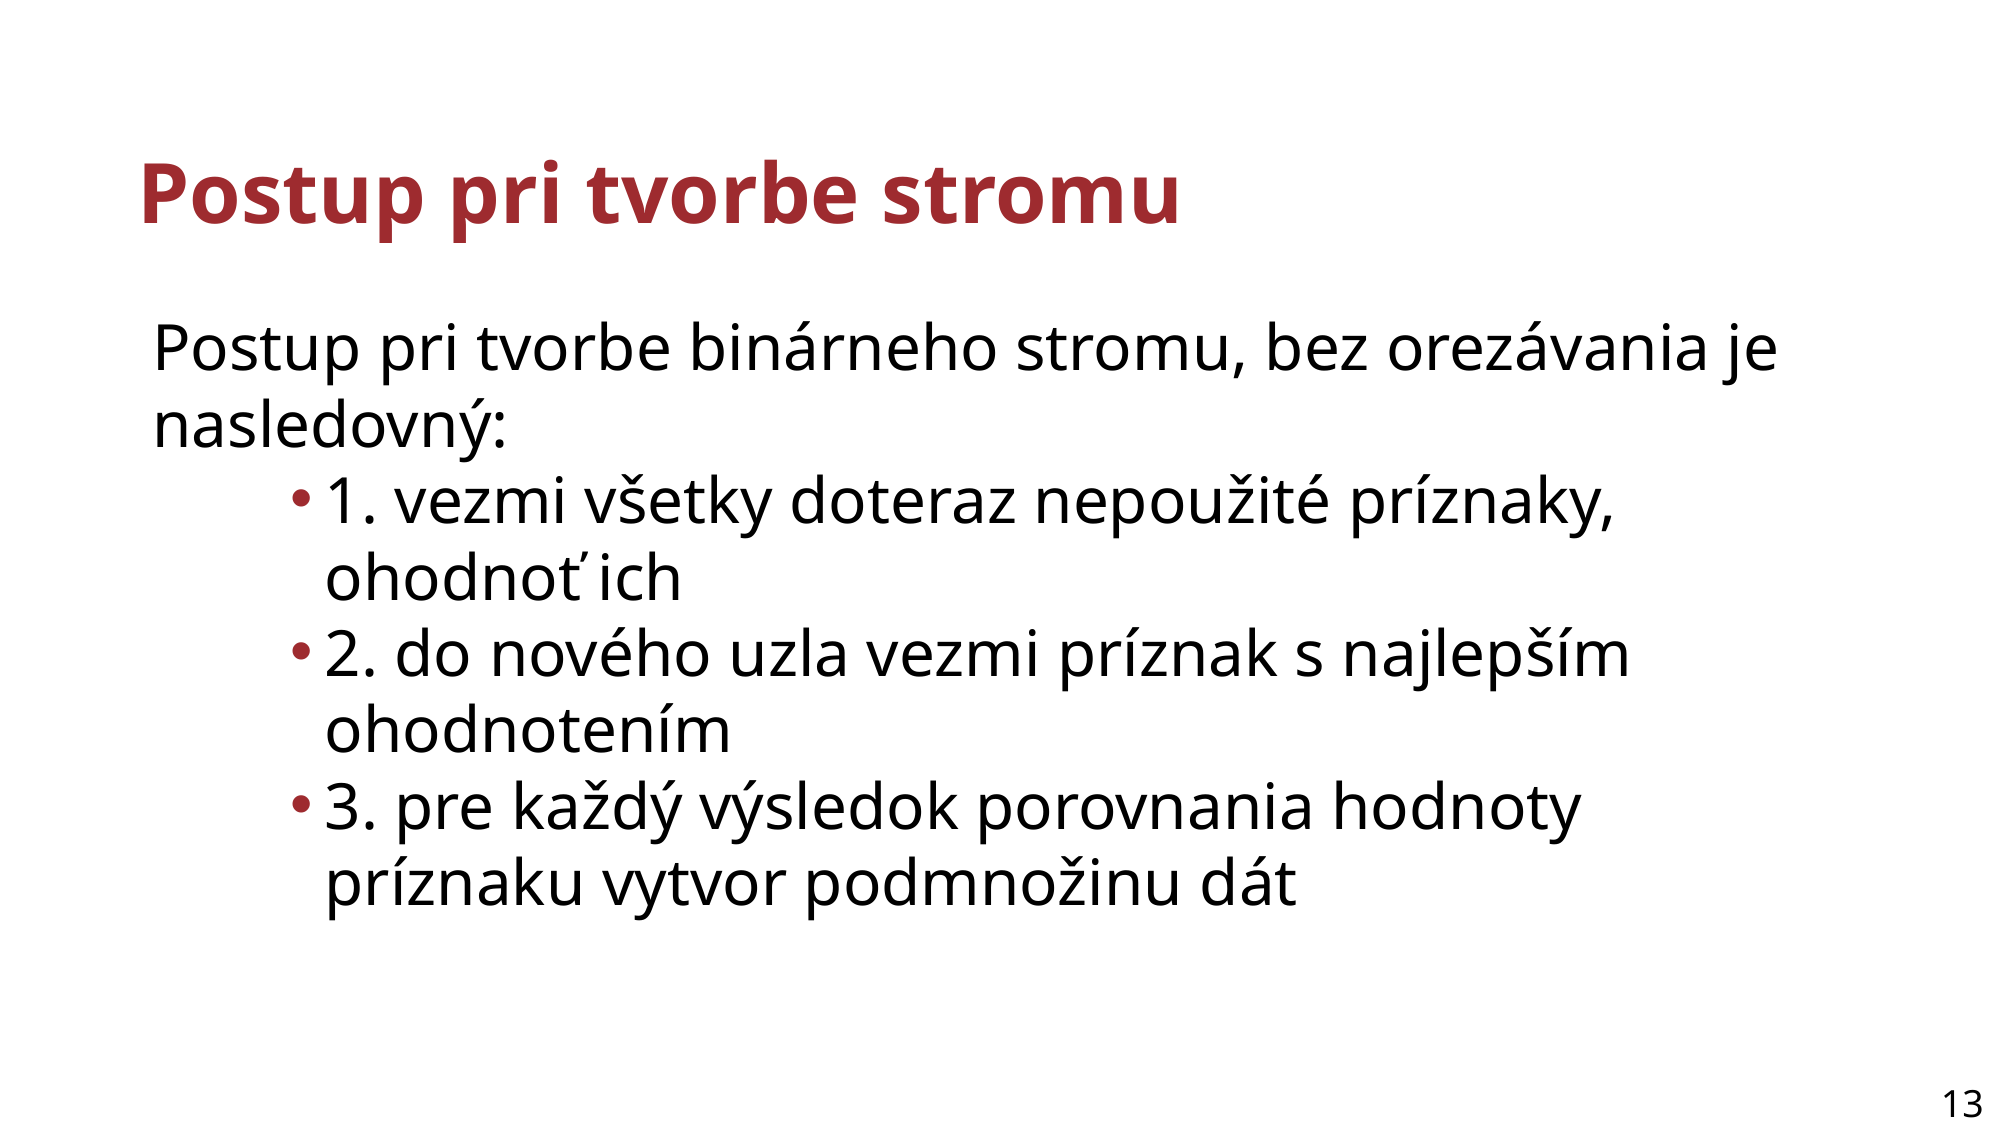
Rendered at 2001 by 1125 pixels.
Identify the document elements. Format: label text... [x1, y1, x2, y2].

title Postup pri tvorbe stromu [137, 116, 1717, 278]
list Postup pri tvorbe binárneho stromu, bez orezávania je nasledovný: 1. vezmi všetky doteraz nepoužité príznaky, ohodnoť ich 2. do nového uzla vezmi príznak s najlepším ohodnotením 3. pre každý výsledok porovnania hodnoty príznaku vytvor podmnožinu dát [137, 299, 1863, 930]
